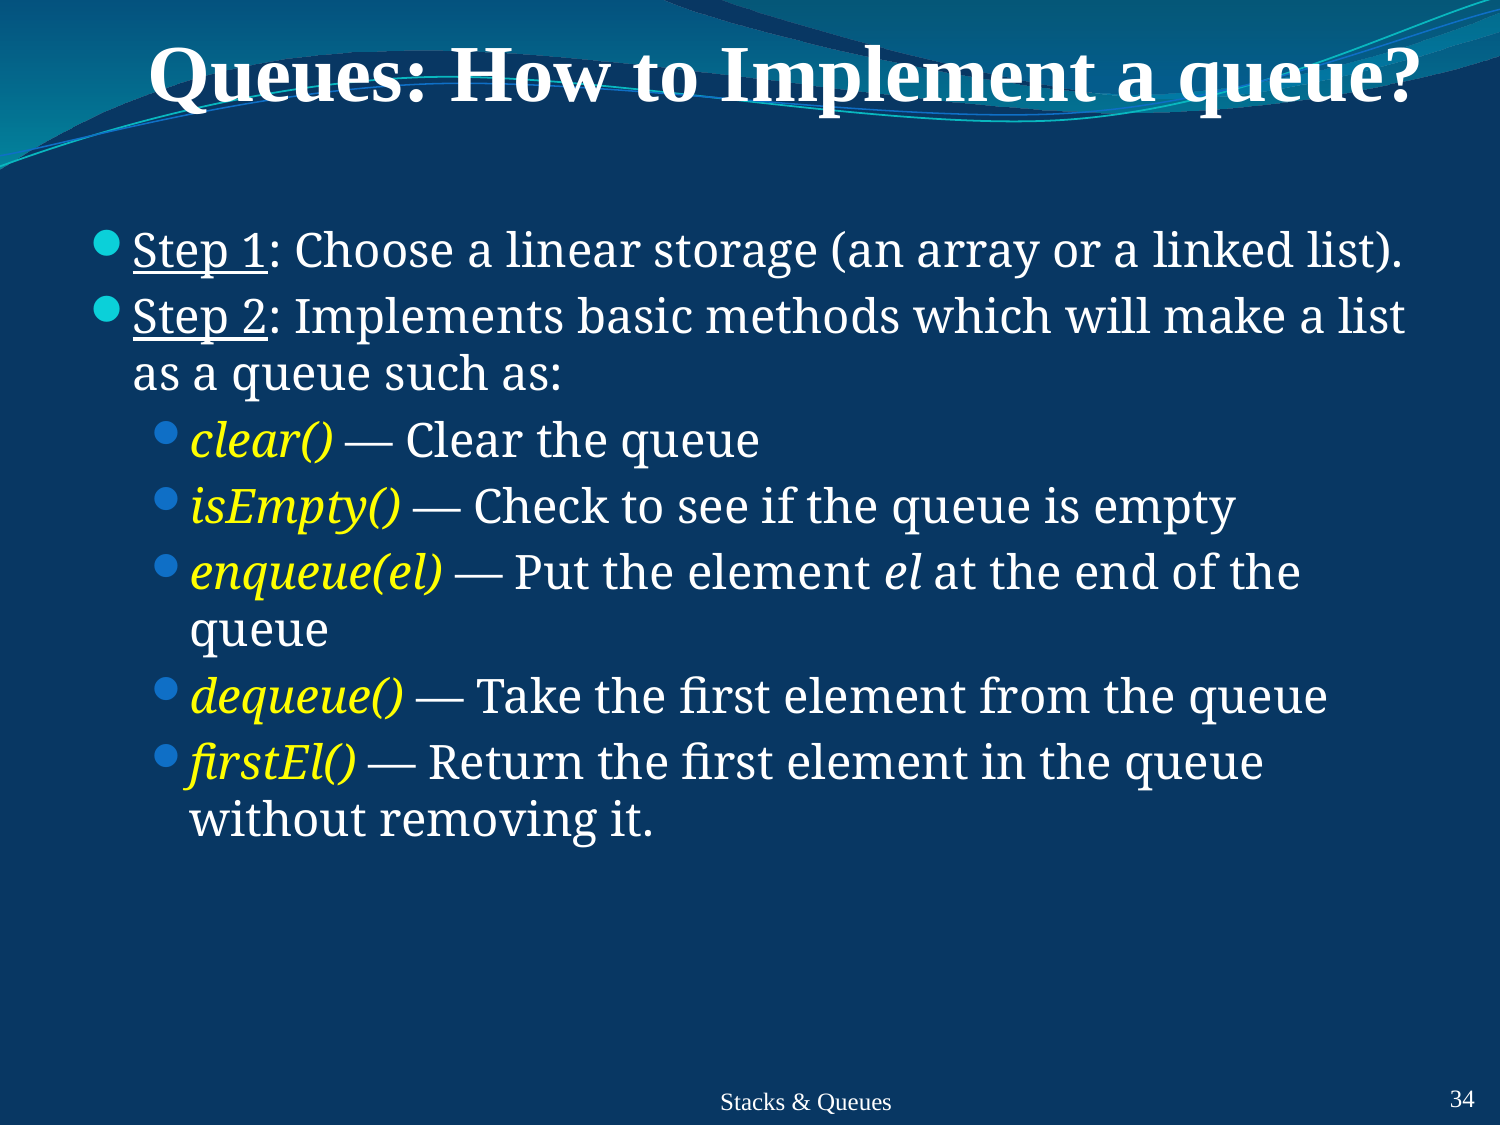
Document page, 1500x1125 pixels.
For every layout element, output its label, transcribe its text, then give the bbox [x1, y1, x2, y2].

slide_number 34 [1387, 1074, 1475, 1113]
list Step 1: Choose a linear storage (an array or a linked list). Step 2: Implements basic methods which will make a list as a queue such as: clear() — Clear the queue isEmpty() — Check to see if the queue is empty enqueue(el) — Put the element el at the end of the queue dequeue() — Take the first element from the queue firstEl() — Return the first element in the queue without removing it. [75, 212, 1425, 913]
footer Stacks & Queues [437, 1074, 1175, 1116]
title Queues: How to Implement a queue? [75, 12, 1425, 118]
